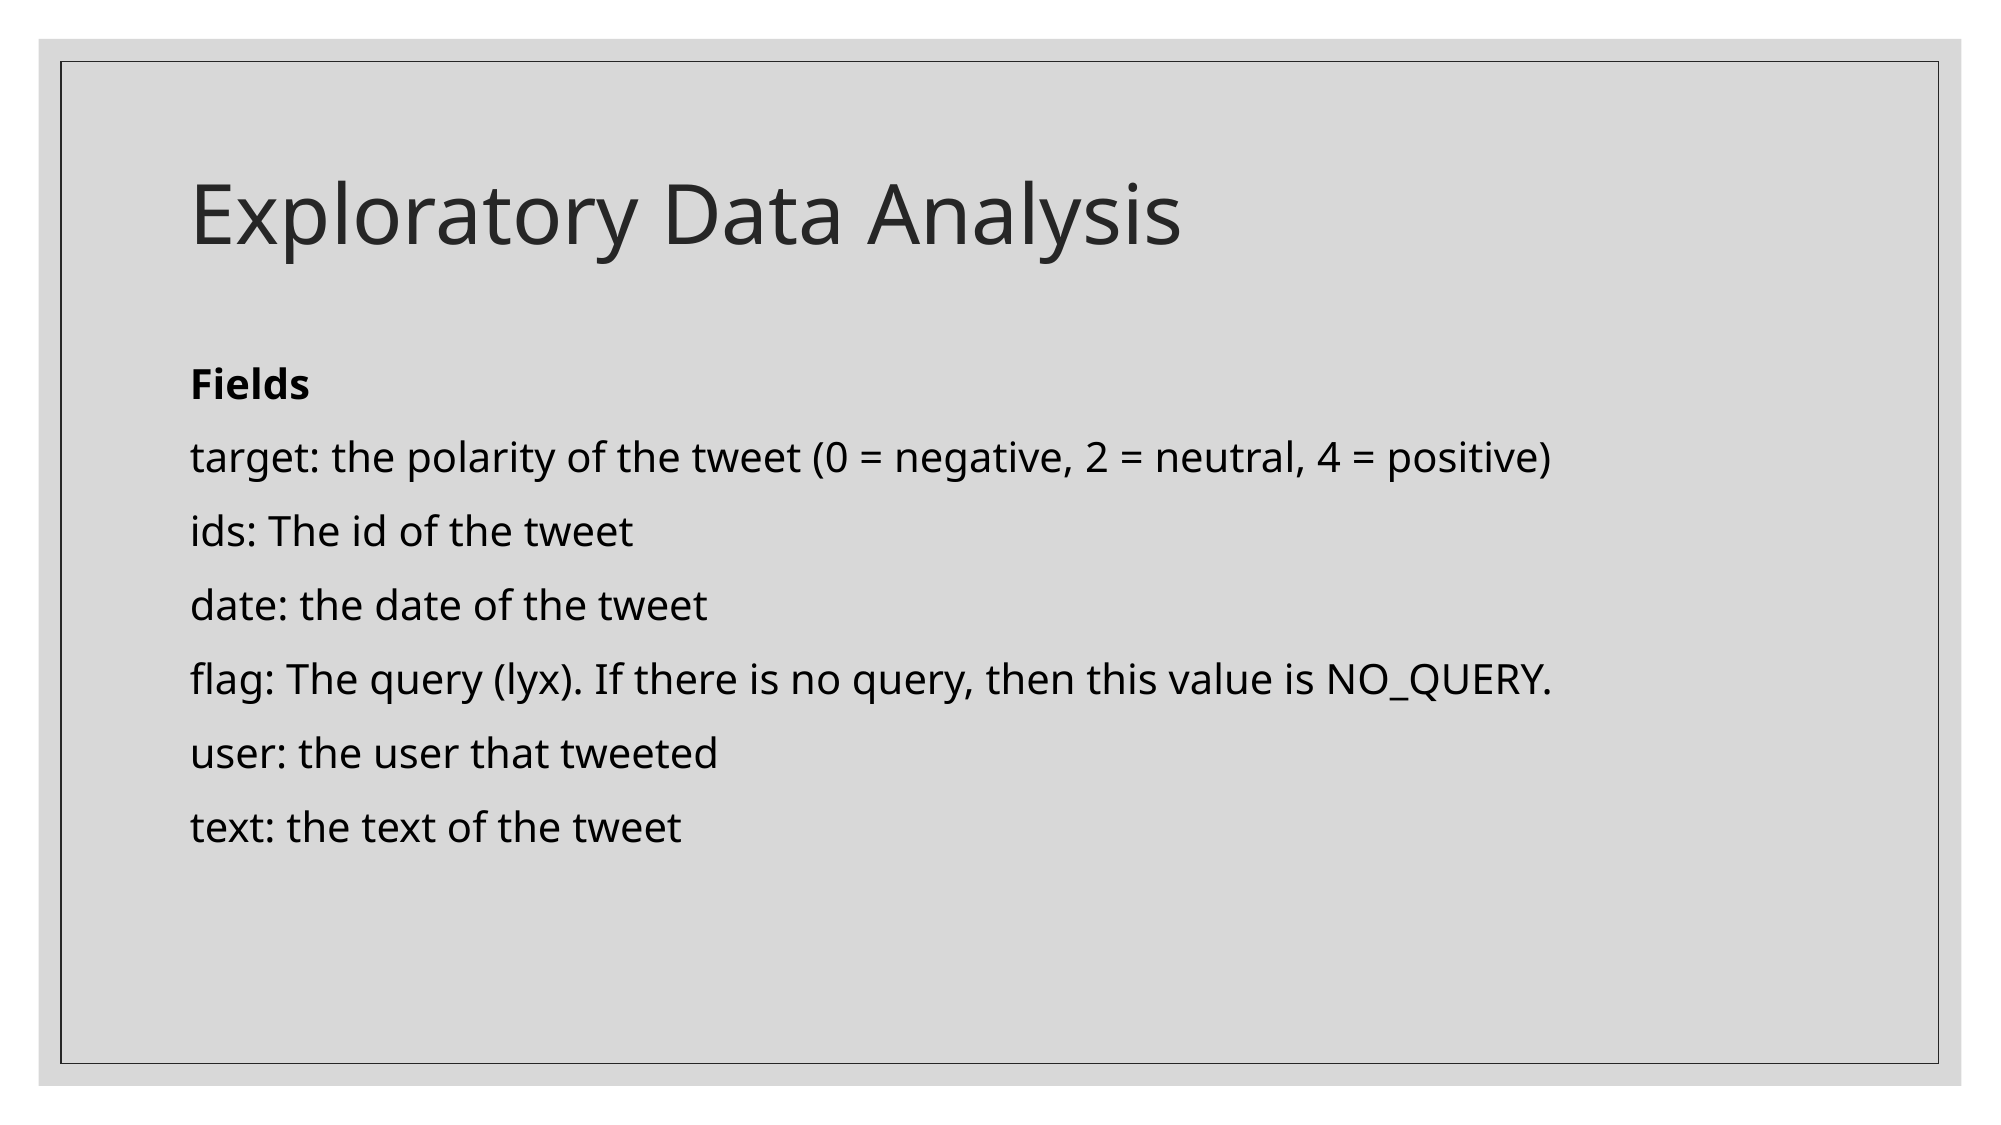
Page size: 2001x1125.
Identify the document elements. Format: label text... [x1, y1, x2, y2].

list Fields target: the polarity of the tweet (0 = negative, 2 = neutral, 4 = positive) ids: The id of the tweet date: the date of the tweet flag: The query (lyx). If there is no query, then this value is NO_QUERY. user: the user that tweeted text: the text of the tweet [174, 345, 1825, 977]
title Exploratory Data Analysis [174, 105, 1825, 331]
